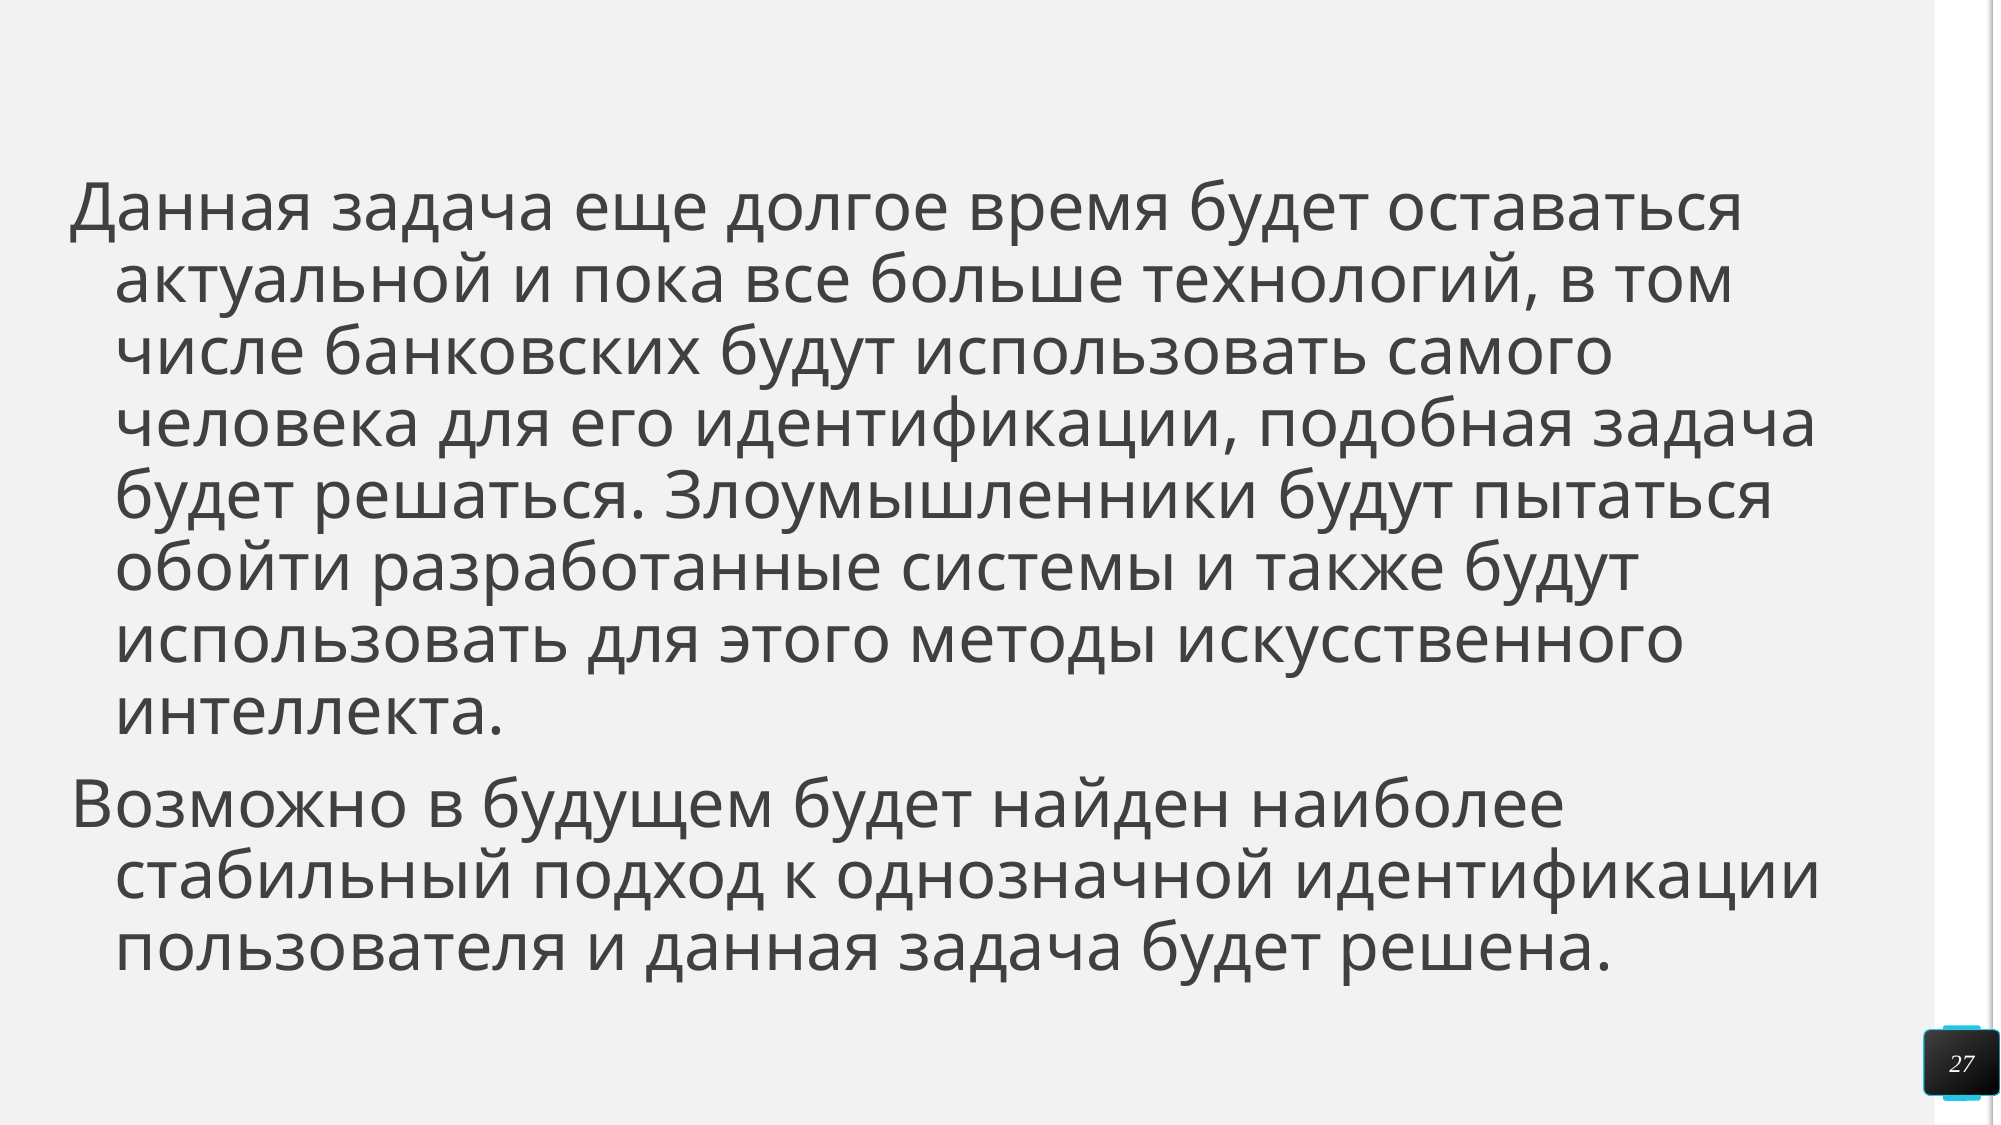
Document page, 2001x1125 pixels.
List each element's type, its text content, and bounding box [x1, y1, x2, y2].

slide_number 27 [1923, 1029, 2000, 1096]
list Данная задача еще долгое время будет оставаться актуальной и пока все больше технологий, в том числе банковских будут использовать самого человека для его идентификации, подобная задача будет решаться. Злоумышленники будут пытаться обойти разработанные системы и также будут использовать для этого методы искусственного интеллекта. Возможно в будущем будет найден наиболее стабильный подход к однозначной идентификации пользователя и данная задача будет решена. [70, 173, 1930, 1016]
